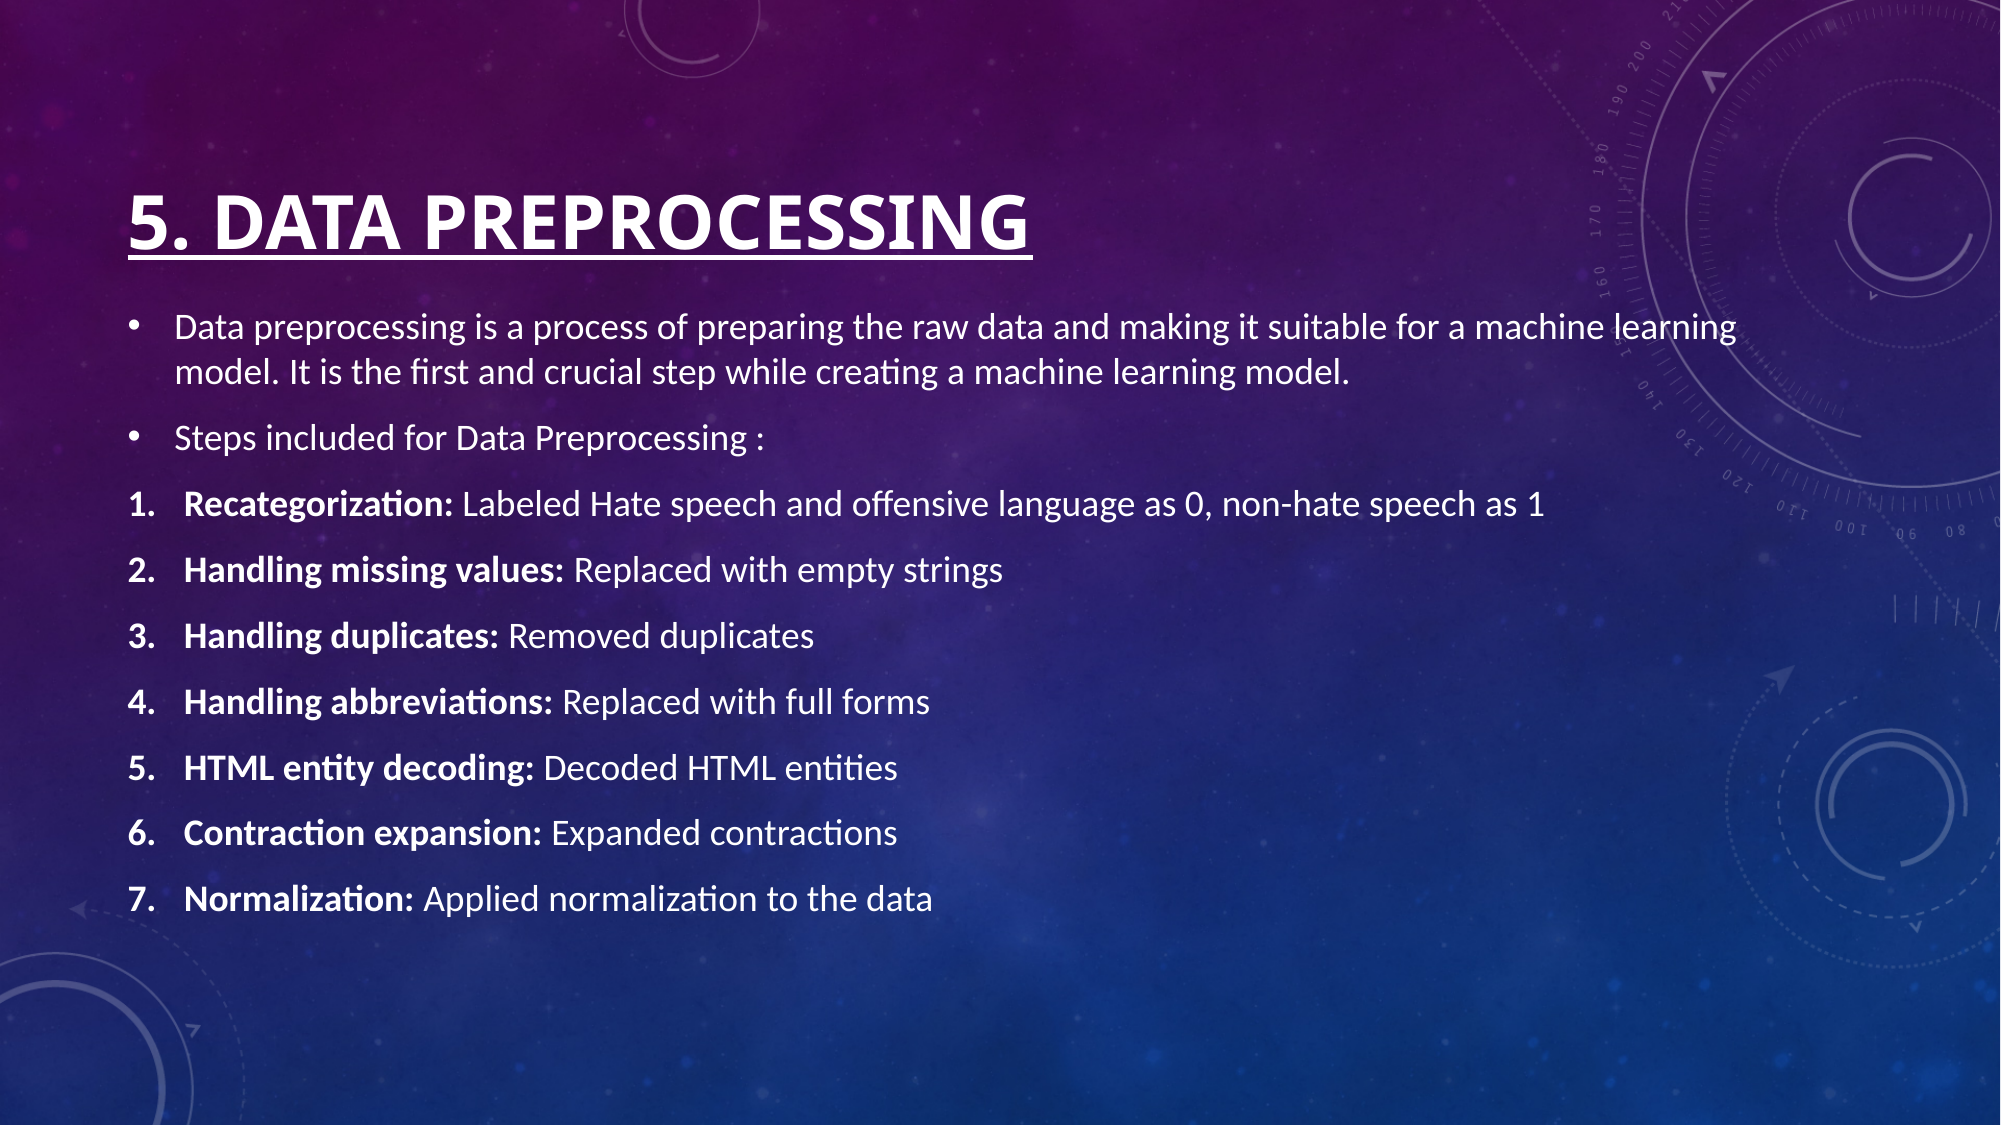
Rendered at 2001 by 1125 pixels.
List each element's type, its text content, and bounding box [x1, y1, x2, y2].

list Data preprocessing is a process of preparing the raw data and making it suitable for a machine learning model. It is the first and crucial step while creating a machine learning model. Steps included for Data Preprocessing : Recategorization: Labeled Hate speech and offensive language as 0, non-hate speech as 1 Handling missing values: Replaced with empty strings Handling duplicates: Removed duplicates Handling abbreviations: Replaced with full forms HTML entity decoding: Decoded HTML entities Contraction expansion: Expanded contractions Normalization: Applied normalization to the data [112, 271, 1775, 950]
picture [0, 0, 2001, 1125]
title 5. Data PREPROCESSING [112, 99, 1775, 271]
